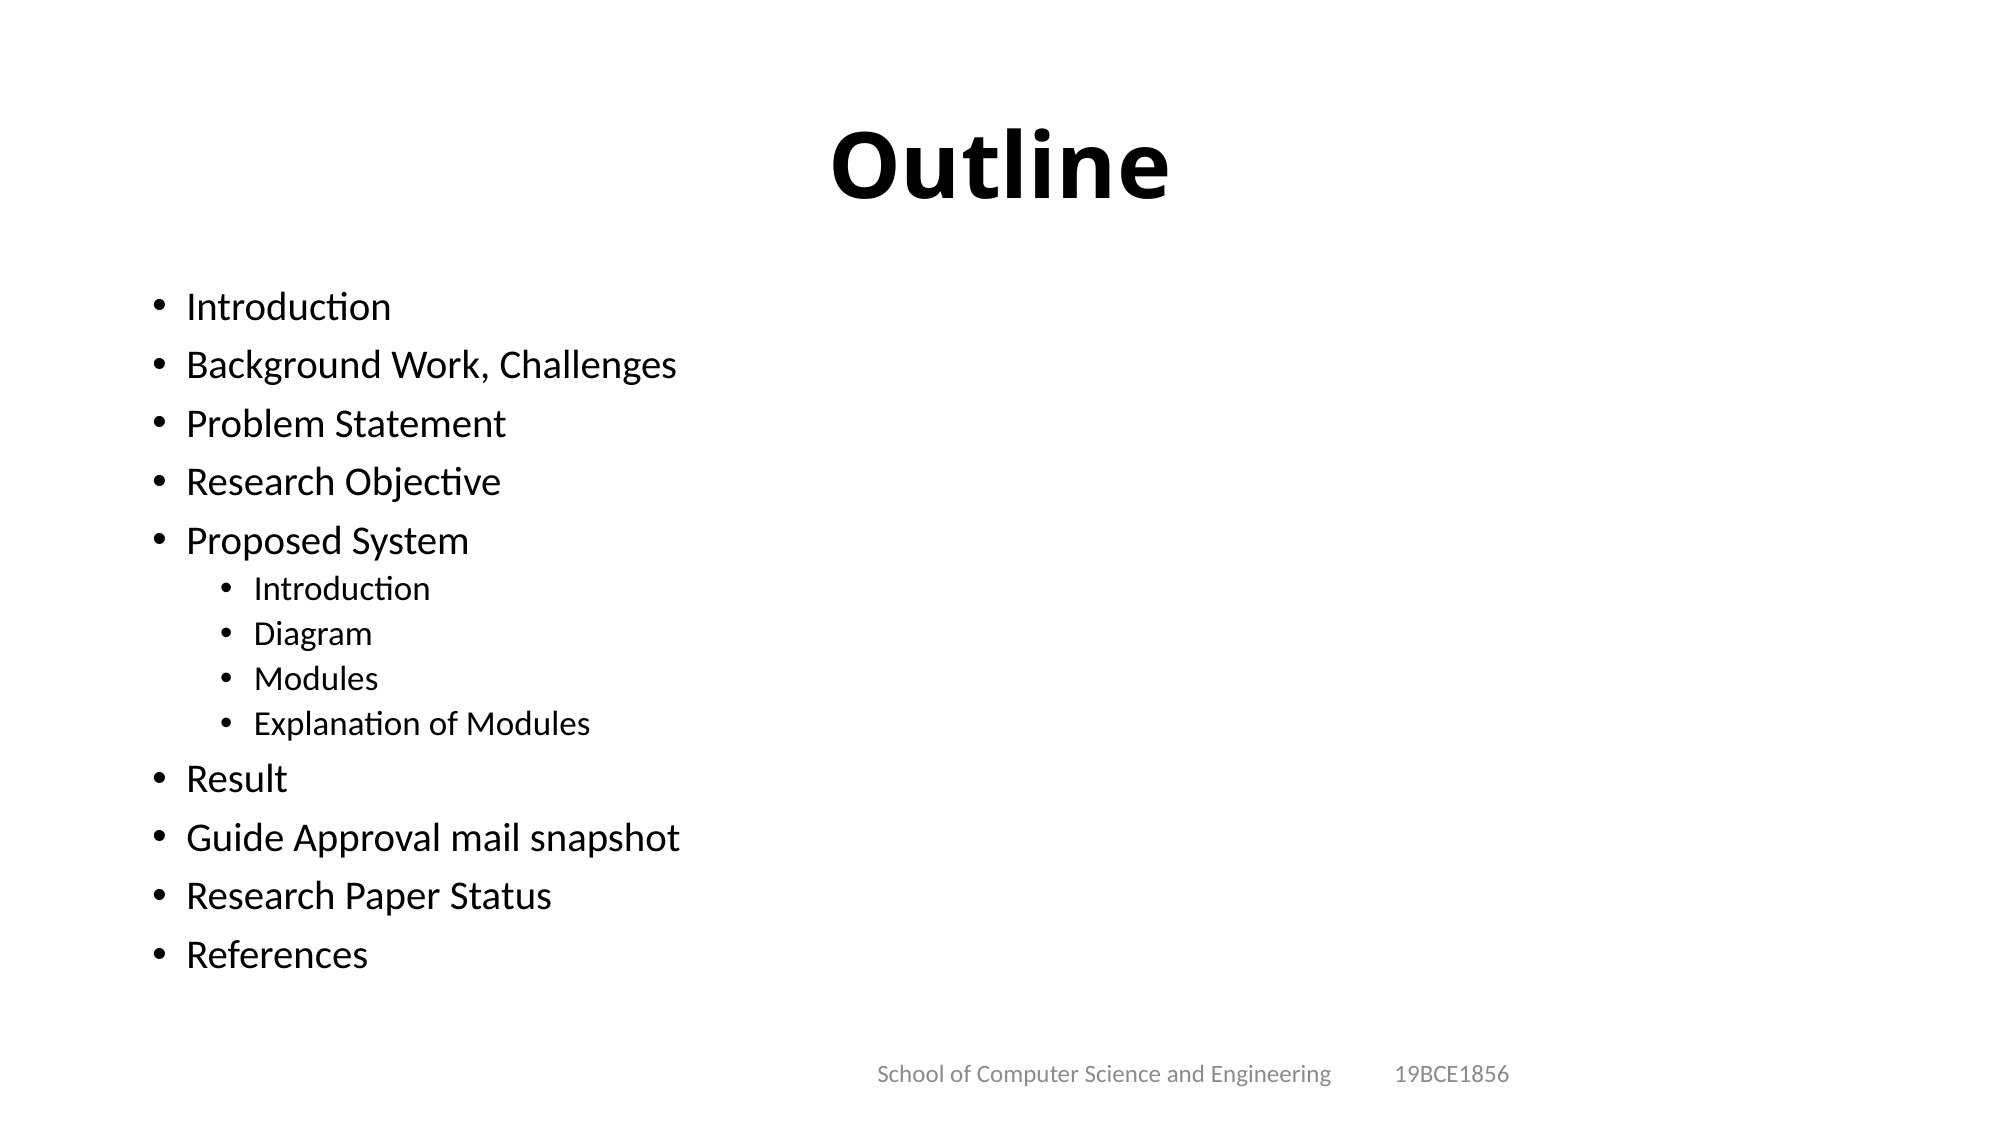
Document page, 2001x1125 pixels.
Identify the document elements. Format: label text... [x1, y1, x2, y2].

list Introduction Background Work, Challenges Problem Statement Research Objective Proposed System Introduction Diagram Modules Explanation of Modules Result Guide Approval mail snapshot Research Paper Status References [137, 277, 1863, 992]
footer School of Computer Science and Engineering 19BCE1856 [662, 1042, 1727, 1103]
title Outline [137, 59, 1863, 277]
